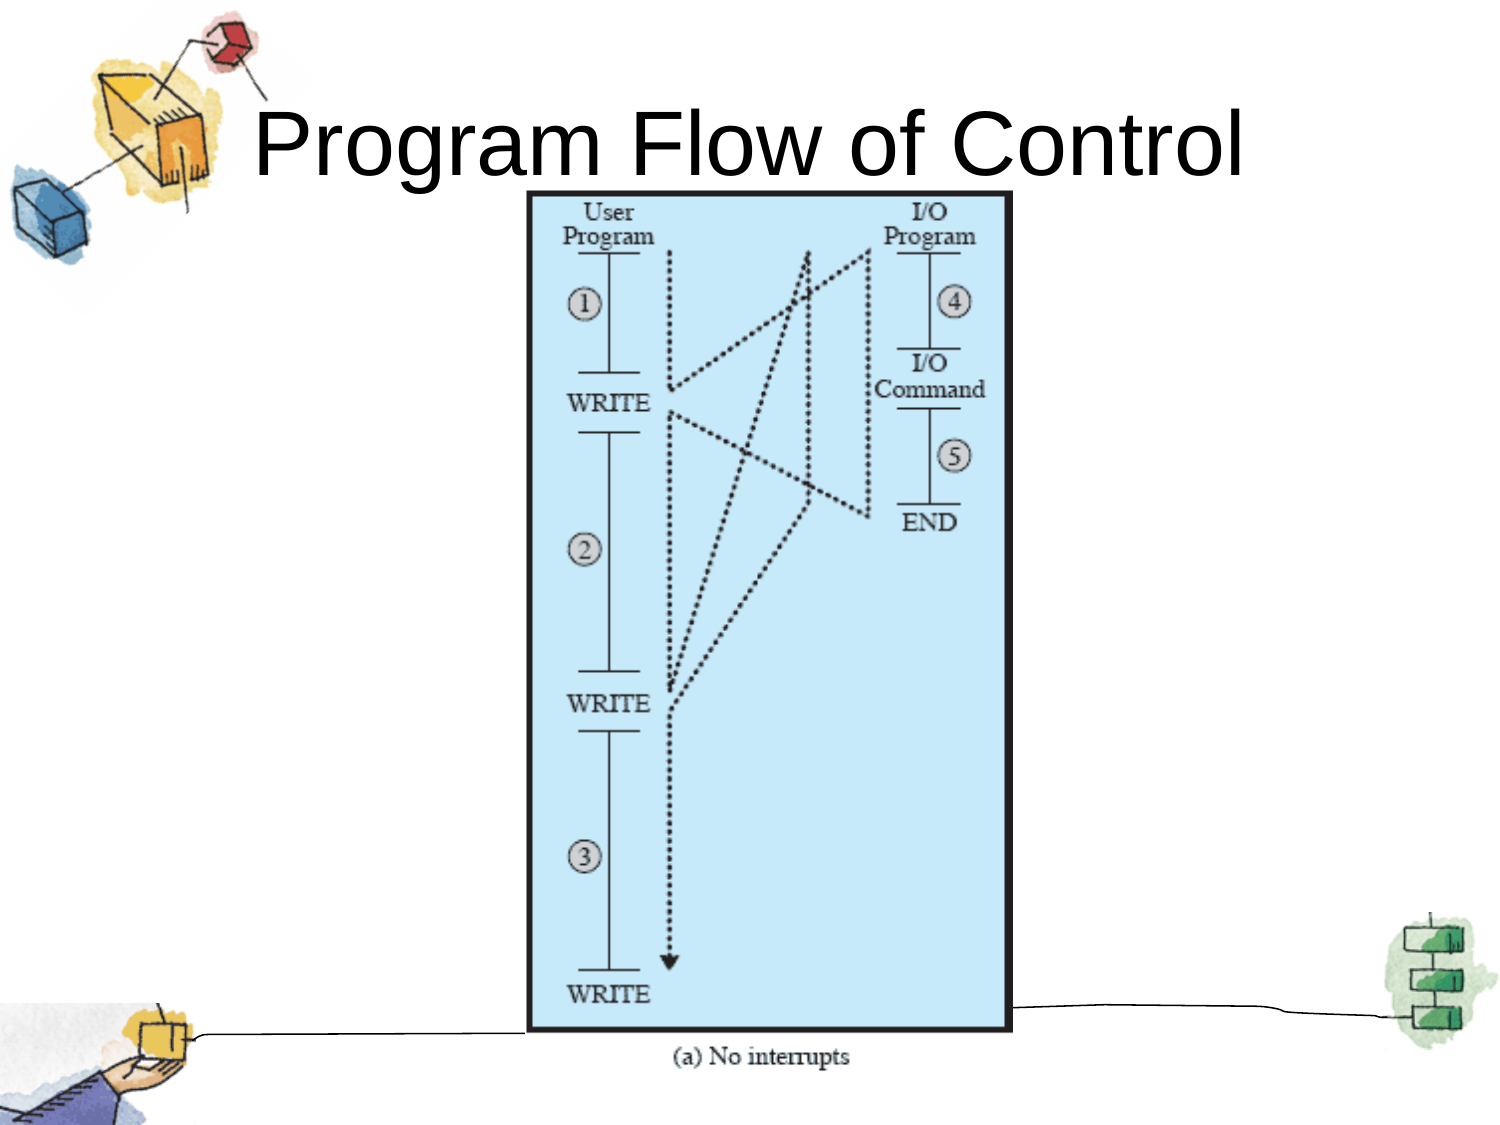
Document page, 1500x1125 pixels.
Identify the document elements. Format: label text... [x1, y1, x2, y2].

picture [0, 85, 167, 316]
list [524, 189, 1013, 1082]
picture [0, 1003, 196, 1125]
picture [1382, 912, 1500, 1050]
picture [114, 0, 274, 44]
title Program Flow of Control [74, 44, 1426, 233]
